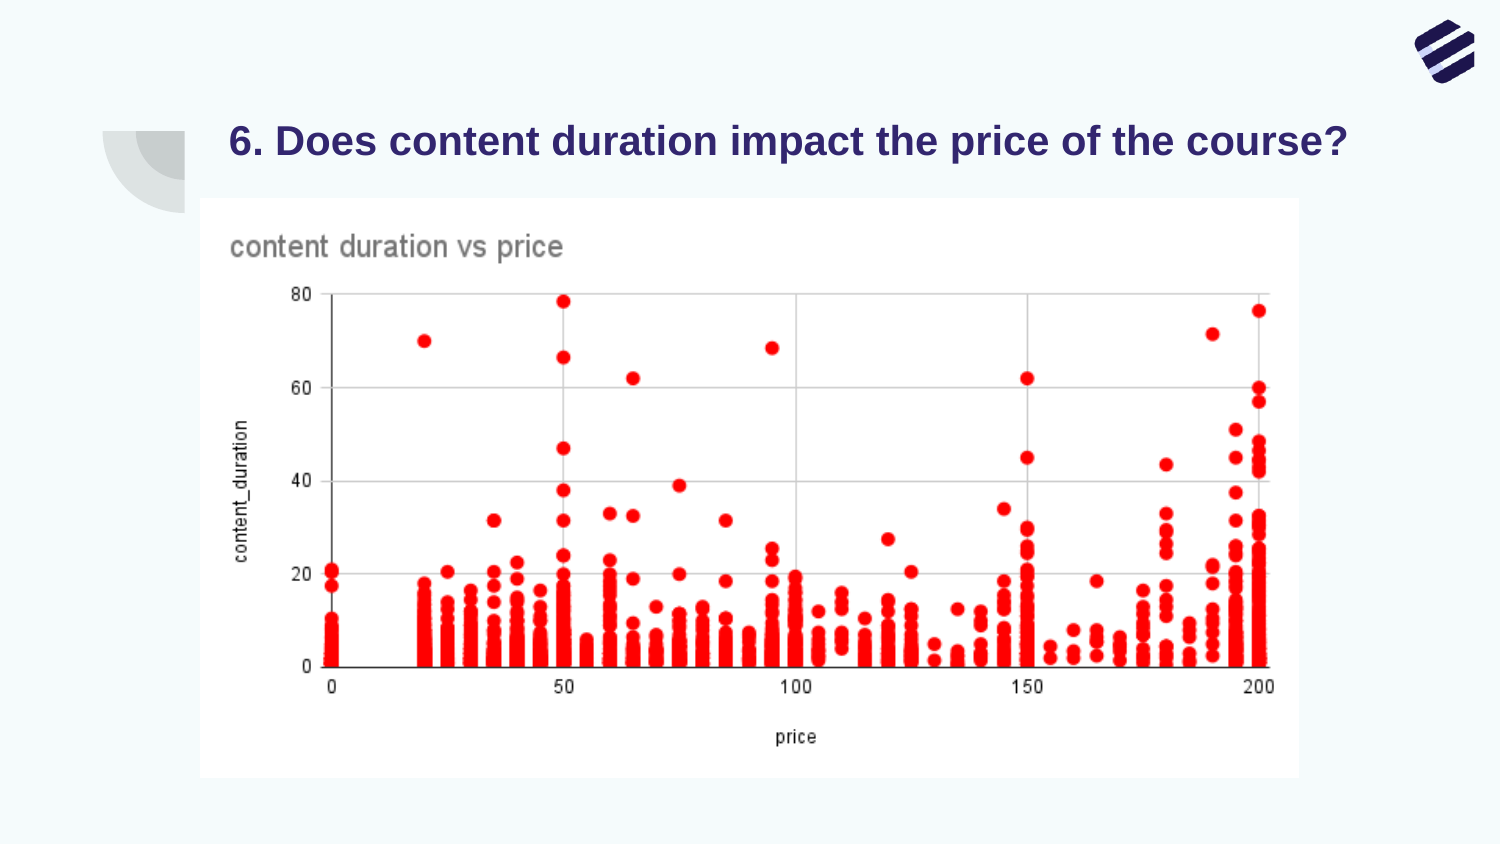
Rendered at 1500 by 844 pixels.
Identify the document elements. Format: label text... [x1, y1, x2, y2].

list [52, 262, 1409, 823]
picture [1410, 10, 1488, 87]
title 6. Does content duration impact the price of the course? [213, 98, 1368, 199]
picture [199, 197, 1299, 779]
